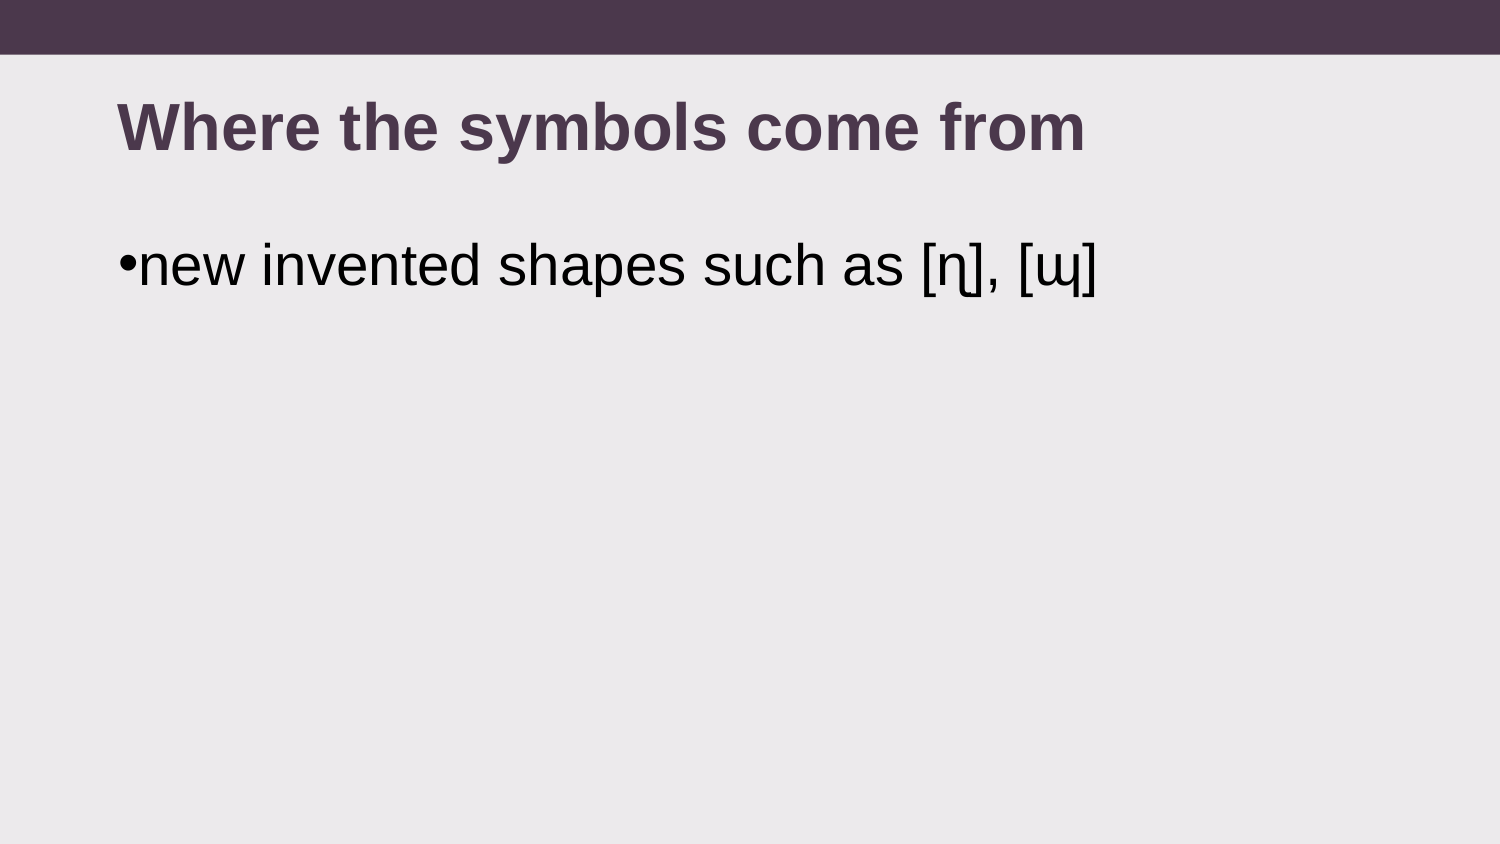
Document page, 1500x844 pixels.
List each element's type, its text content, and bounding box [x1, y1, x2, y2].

title Where the symbols come from [103, 85, 1397, 197]
list new invented shapes such as [ɳ], [ɰ] [103, 227, 1397, 760]
